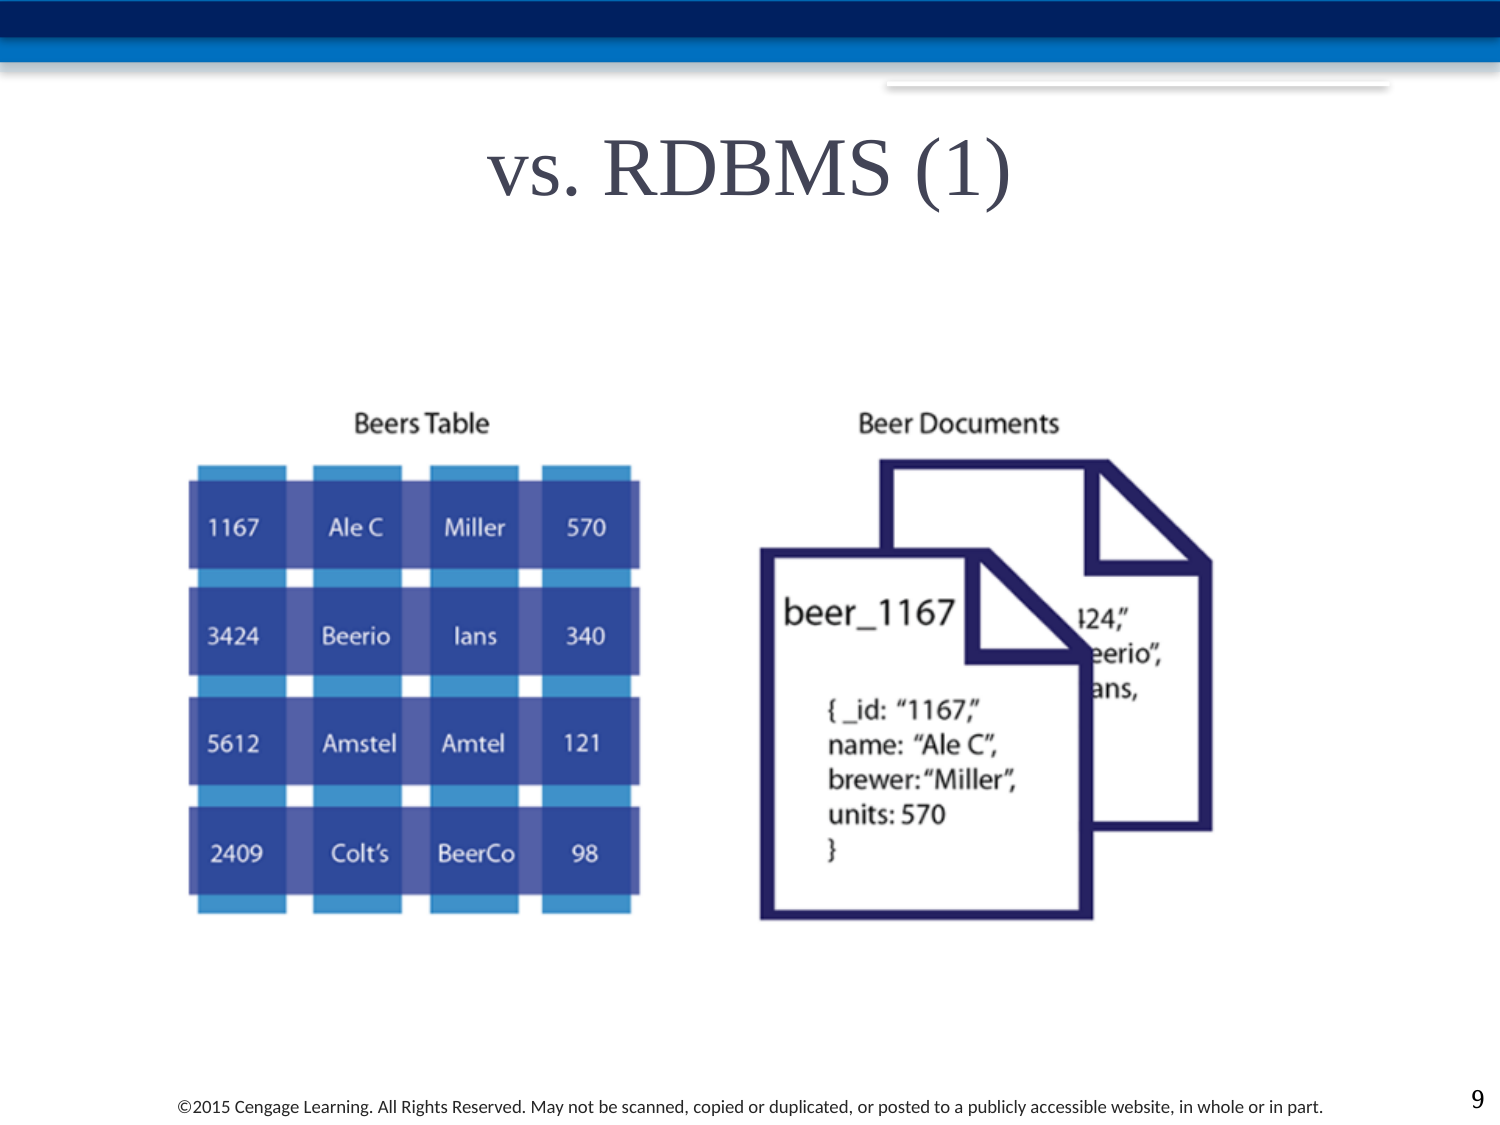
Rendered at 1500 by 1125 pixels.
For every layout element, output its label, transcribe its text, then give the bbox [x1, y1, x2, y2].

title vs. RDBMS (1) [75, 75, 1425, 250]
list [149, 374, 1241, 948]
slide_number 8 [1425, 1074, 1500, 1125]
